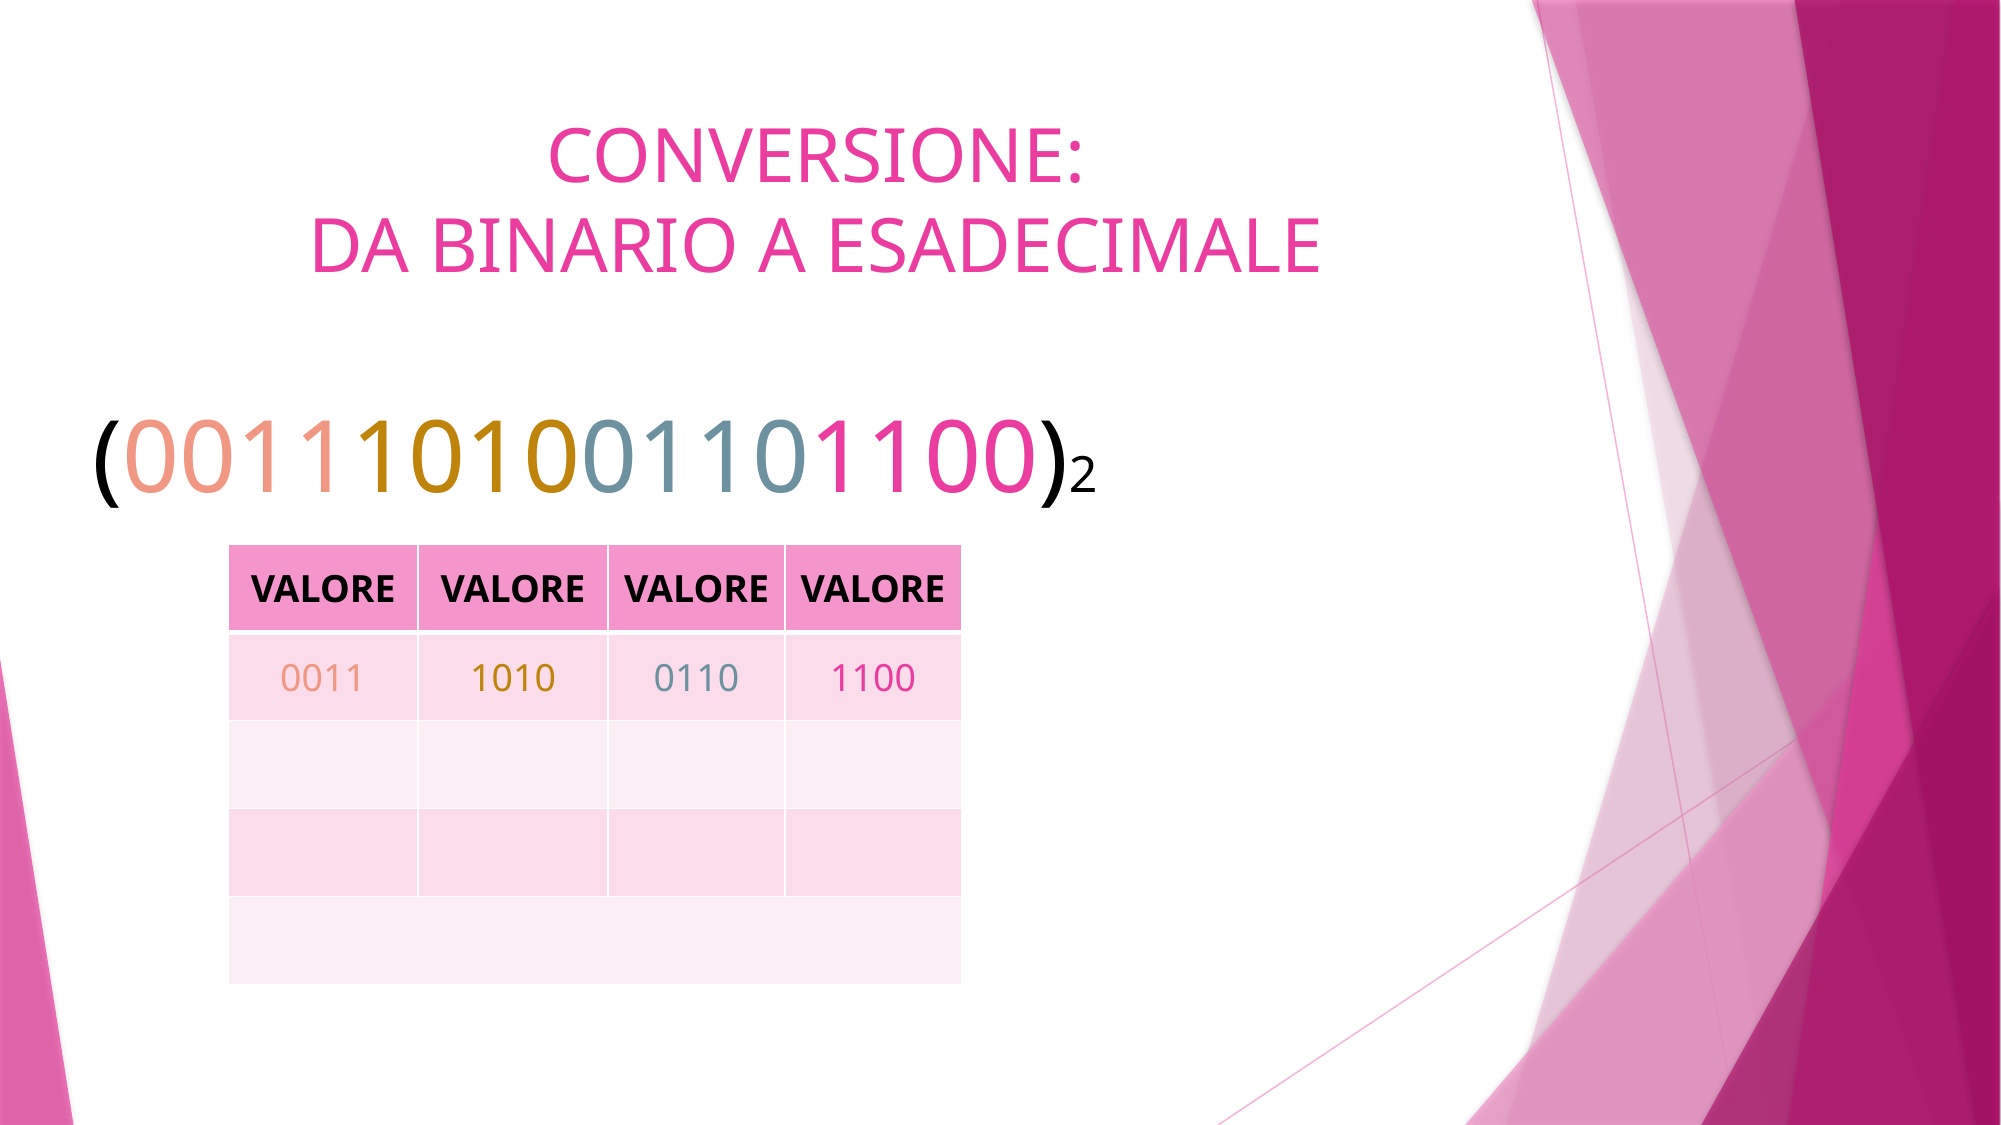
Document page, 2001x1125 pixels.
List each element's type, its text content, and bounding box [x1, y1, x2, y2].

table_cell 1010 [419, 635, 607, 720]
table_cell [419, 721, 607, 808]
table_cell [786, 809, 961, 896]
table_header VALORE [229, 545, 417, 630]
table_cell 0110 [609, 635, 784, 720]
table_cell [229, 897, 961, 984]
table_cell [609, 721, 784, 808]
table_cell 0011 [229, 635, 417, 720]
table_header VALORE [419, 545, 607, 630]
title CONVERSIONE: DA BINARIO A ESADECIMALE [111, 99, 1522, 317]
table_cell 1100 [786, 635, 961, 720]
table_cell [609, 809, 784, 896]
table_cell [419, 809, 607, 896]
table_cell [229, 809, 417, 896]
table_header VALORE [609, 545, 784, 630]
table_header VALORE [786, 545, 961, 630]
table_cell [786, 721, 961, 808]
text_box (0011101001101100)2 [77, 384, 1112, 520]
table_cell [229, 721, 417, 808]
